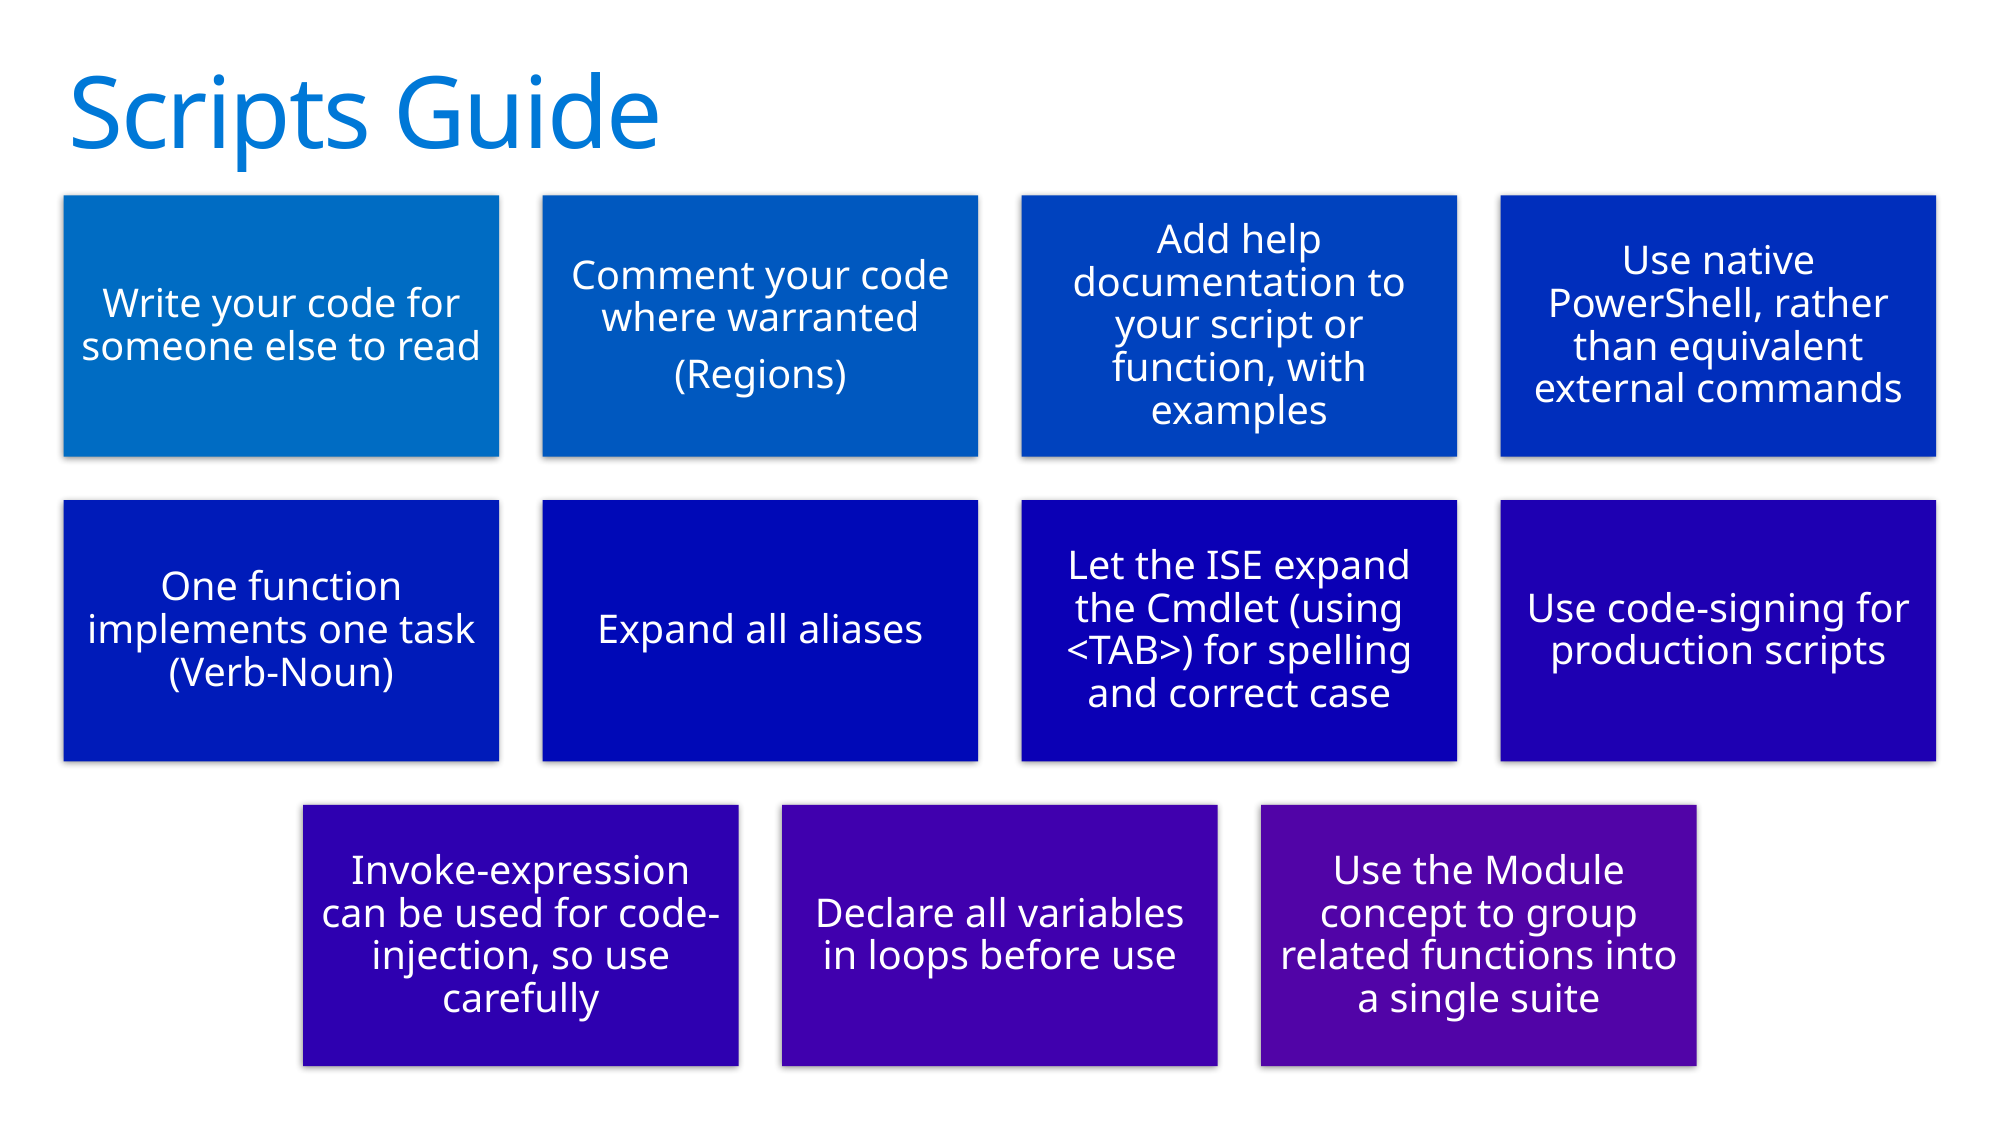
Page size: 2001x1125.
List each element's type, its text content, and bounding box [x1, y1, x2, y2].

text_box Use native PowerShell, rather than equivalent external commands [1500, 195, 1937, 457]
text_box Use the Module concept to group related functions into a single suite [1261, 804, 1697, 1067]
text_box Expand all aliases [542, 500, 979, 762]
text_box Declare all variables in loops before use [782, 804, 1218, 1067]
text_box Comment your code where warranted (Regions) [542, 195, 979, 457]
text_box Let the ISE expand the Cmdlet (using <TAB>) for spelling and correct case [1021, 500, 1458, 762]
title Scripts Guide [44, 47, 1957, 196]
text_box Use code-signing for production scripts [1500, 500, 1937, 762]
text_box One function implements one task (Verb-Noun) [63, 500, 500, 762]
text_box Invoke-expression can be used for code-injection, so use carefully [303, 804, 739, 1067]
text_box Write your code for someone else to read [63, 195, 500, 457]
text_box Add help documentation to your script or function, with examples [1021, 195, 1458, 457]
